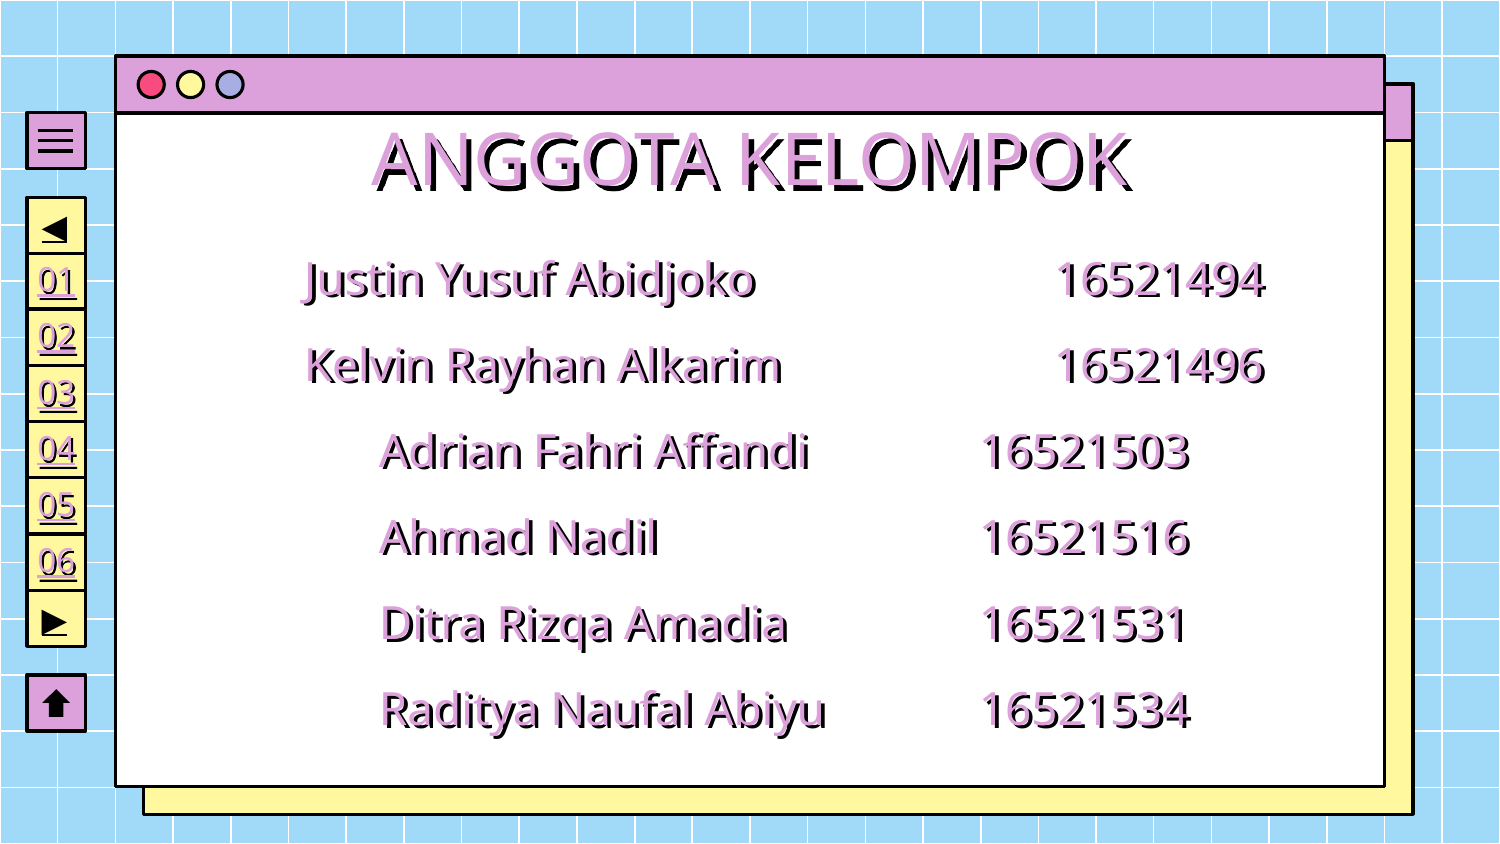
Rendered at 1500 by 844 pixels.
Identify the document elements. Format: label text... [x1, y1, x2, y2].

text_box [26, 112, 86, 732]
title ANGGOTA KELOMPOK [117, 102, 1383, 216]
list Justin Yusuf Abidjoko 16521494 Kelvin Rayhan Alkarim 16521496 Adrian Fahri Affandi 16521503 Ahmad Nadil 16521516 Ditra Rizqa Amadia 16521531 Raditya Naufal Abiyu 16521534 [118, 225, 1382, 756]
list Justin Yusuf Abidjoko 16521494 Kelvin Rayhan Alkarim 16521496 Adrian Fahri Affandi 16521503 Ahmad Nadil 16521516 Ditra Rizqa Amadia 16521531 Raditya Naufal Abiyu 16521534 [114, 223, 1379, 753]
